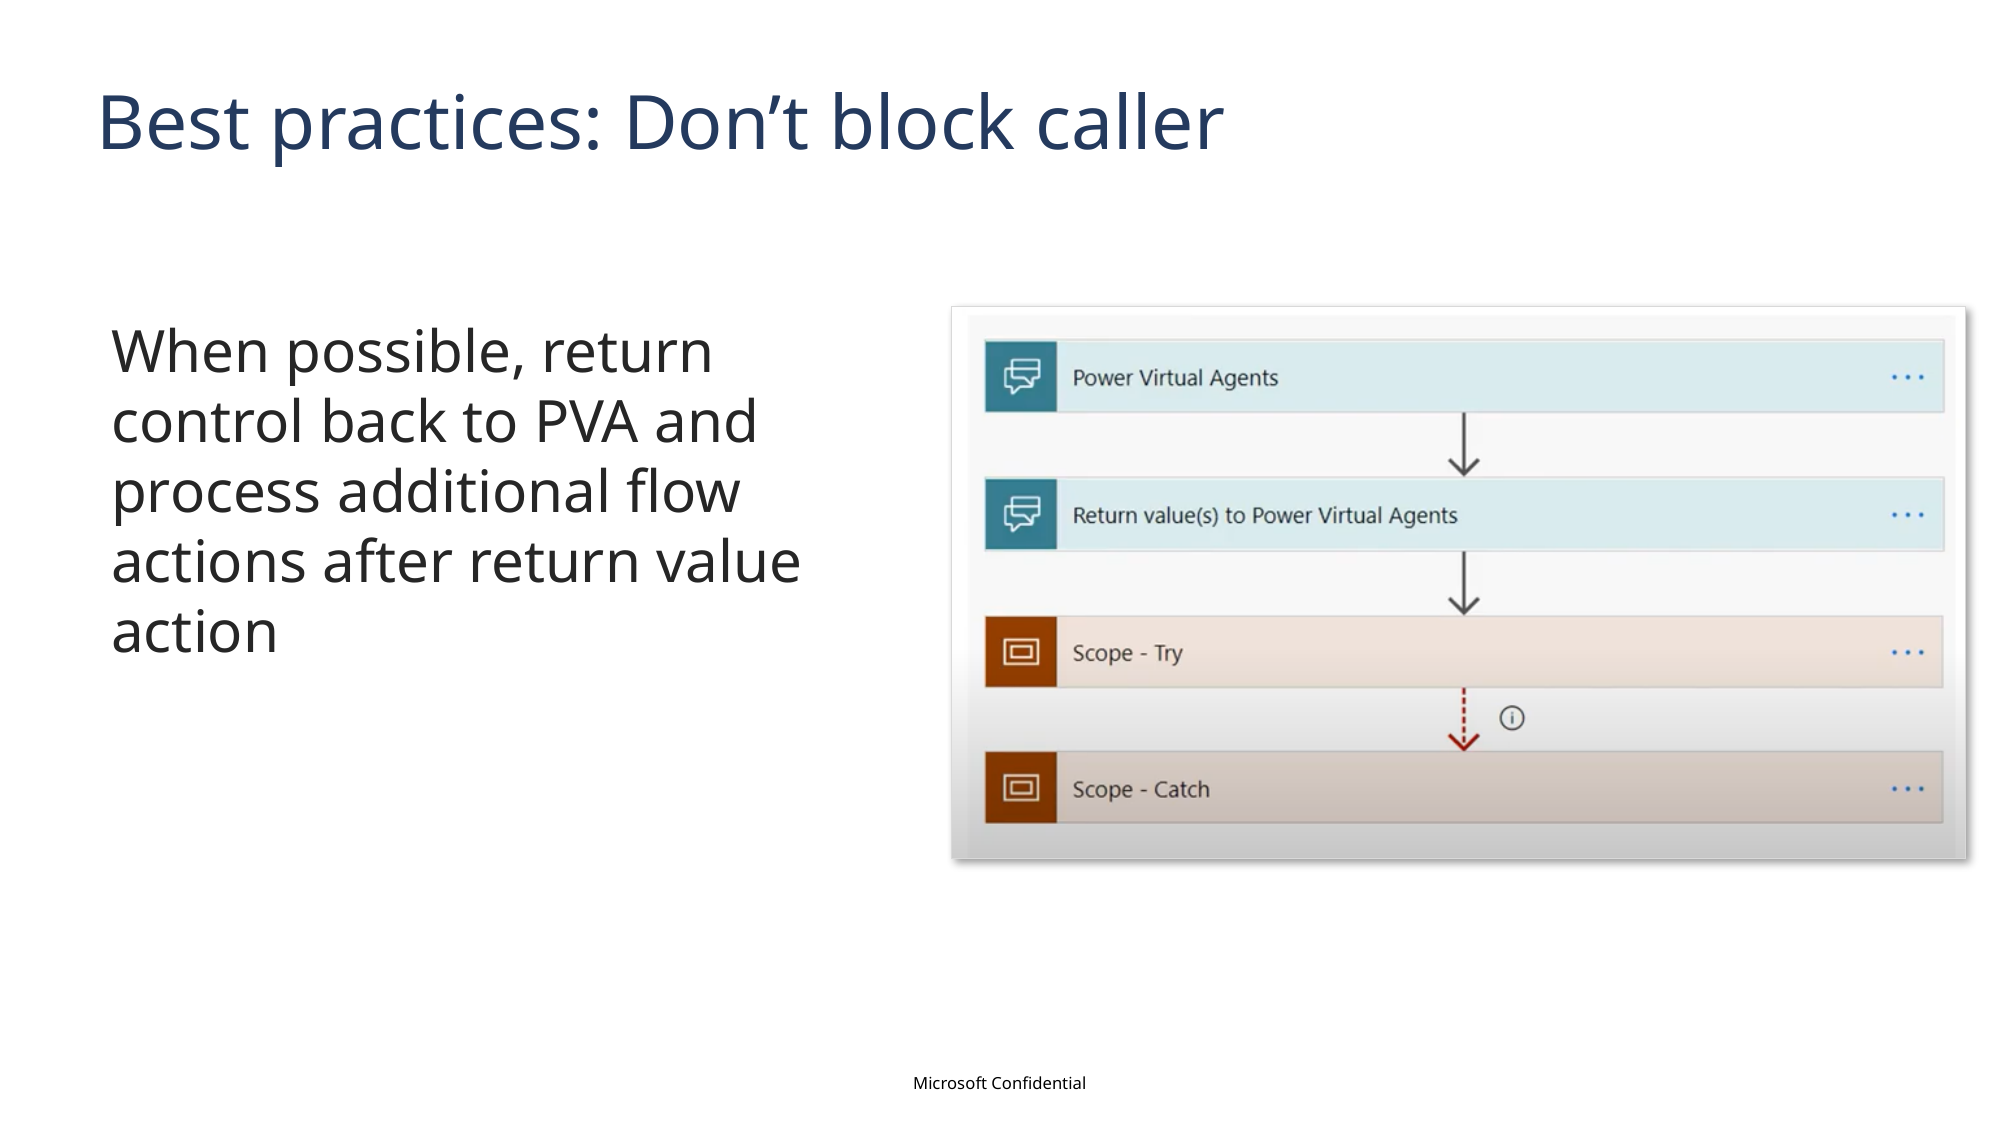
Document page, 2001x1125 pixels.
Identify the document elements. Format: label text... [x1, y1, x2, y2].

picture [950, 306, 1966, 859]
footer Microsoft Confidential [662, 1072, 1338, 1093]
title Best practices: Don’t block caller [96, 75, 1904, 166]
text_box When possible, return control back to PVA and process additional flow actions after return value action [96, 306, 937, 742]
